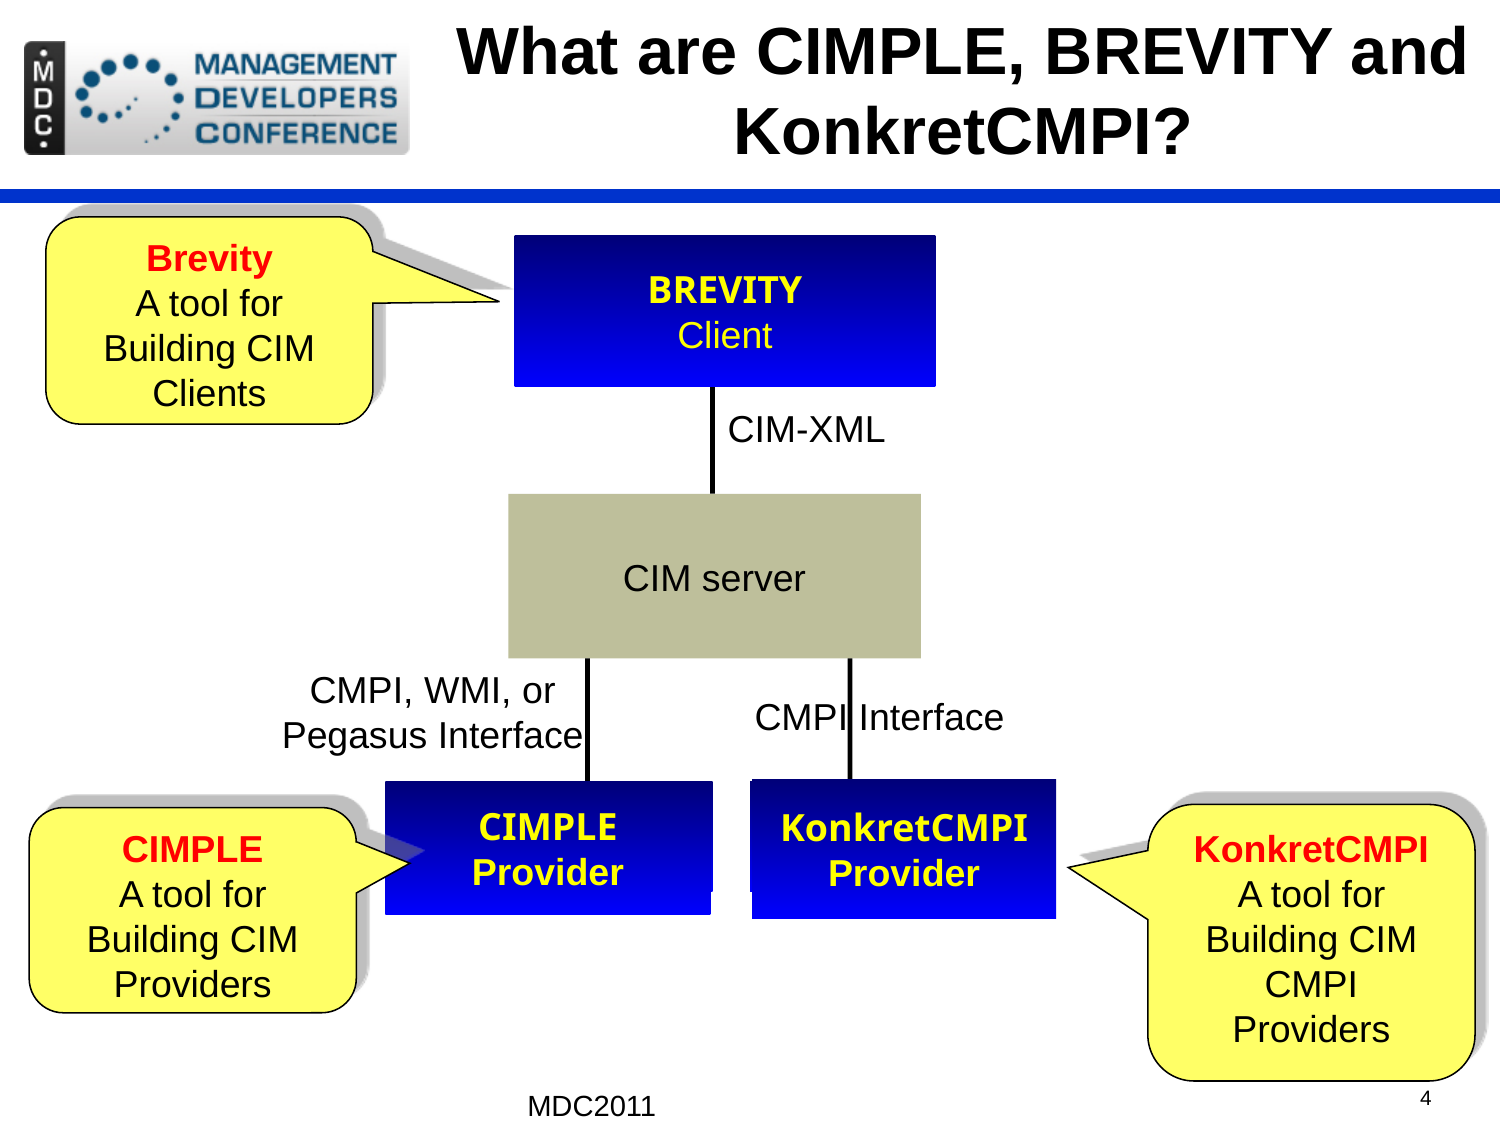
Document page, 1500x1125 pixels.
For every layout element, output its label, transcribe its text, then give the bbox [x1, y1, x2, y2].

text_box CMPI Interface [739, 685, 1020, 746]
picture [24, 41, 410, 155]
slide_number 4 [1241, 1086, 1432, 1109]
text_box BREVITY Client [514, 235, 936, 387]
text_box CMPI, WMI, or Pegasus Interface [266, 658, 599, 763]
text_box CIMPLE Provider [385, 781, 711, 915]
footer MDC2011 [512, 1080, 988, 1125]
text_box CIM-XML [712, 397, 901, 458]
text_box Brevity A tool for Building CIM Clients [45, 216, 500, 425]
text_box KonkretCMPI A tool for Building CIM CMPI Providers [1068, 804, 1476, 1082]
text_box KonkretCMPI Provider [752, 779, 1057, 919]
title What are CIMPLE, BREVITY and KonkretCMPI? [426, 0, 1500, 176]
text_box CIMPLE A tool for Building CIM Providers [29, 807, 410, 1013]
text_box CIM server [508, 493, 921, 659]
